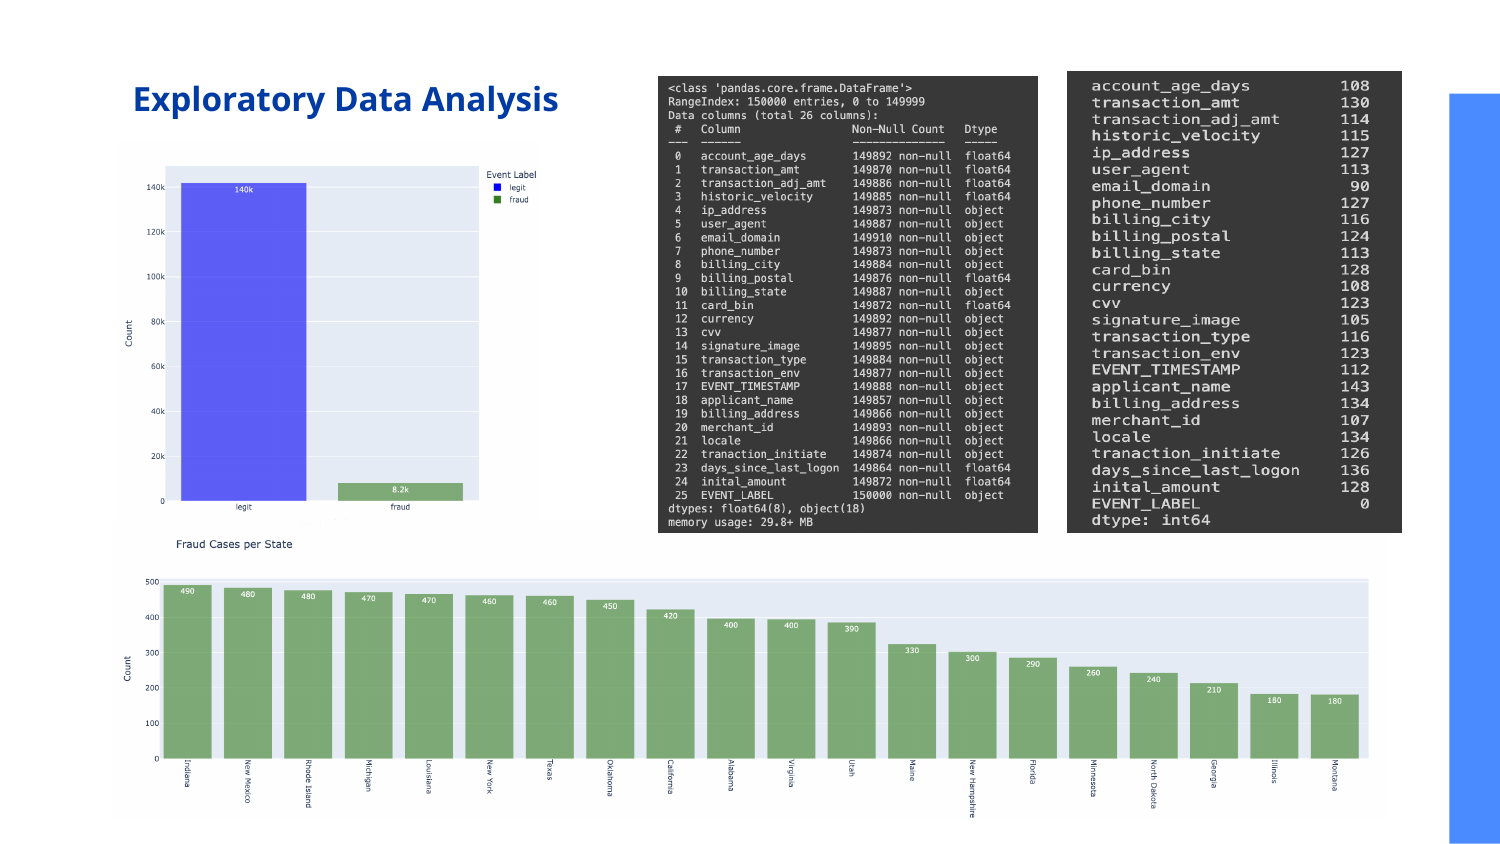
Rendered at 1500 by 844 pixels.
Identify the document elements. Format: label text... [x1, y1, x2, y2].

title Exploratory Data Analysis [117, 62, 605, 142]
picture [112, 71, 1402, 819]
